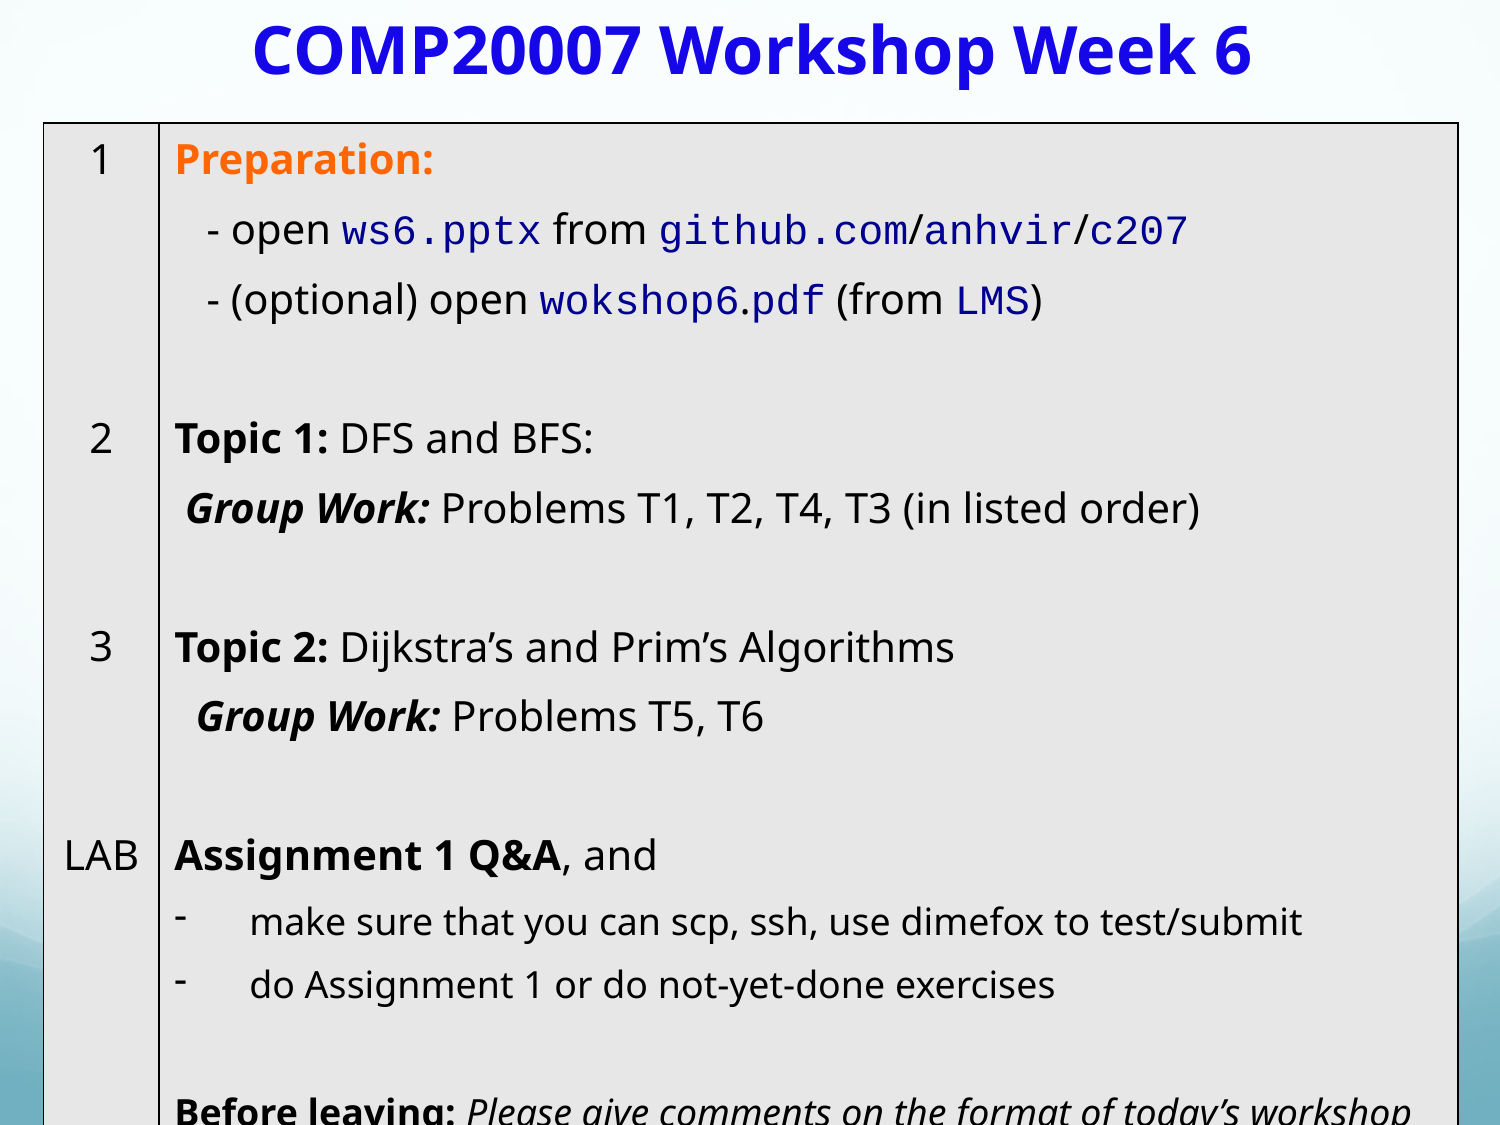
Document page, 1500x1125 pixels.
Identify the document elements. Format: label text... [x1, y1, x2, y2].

title COMP20007 Workshop Week 6 [45, 0, 1460, 123]
table_header 1 2 3 LAB [44, 124, 158, 1125]
table_header Preparation: - open ws6.pptx from github.com/anhvir/c207 - (optional) open wokshop6.pdf (from LMS) Topic 1: DFS and BFS: Group Work: Problems T1, T2, T4, T3 (in listed order) Topic 2: Dijkstra’s and Prim’s Algorithms Group Work: Problems T5, T6 Assignment 1 Q&A, and make sure that you can scp, ssh, use dimefox to test/submit do Assignment 1 or do not-yet-done exercises Before leaving: Please give comments on the format of today’s workshop [160, 124, 1457, 1125]
